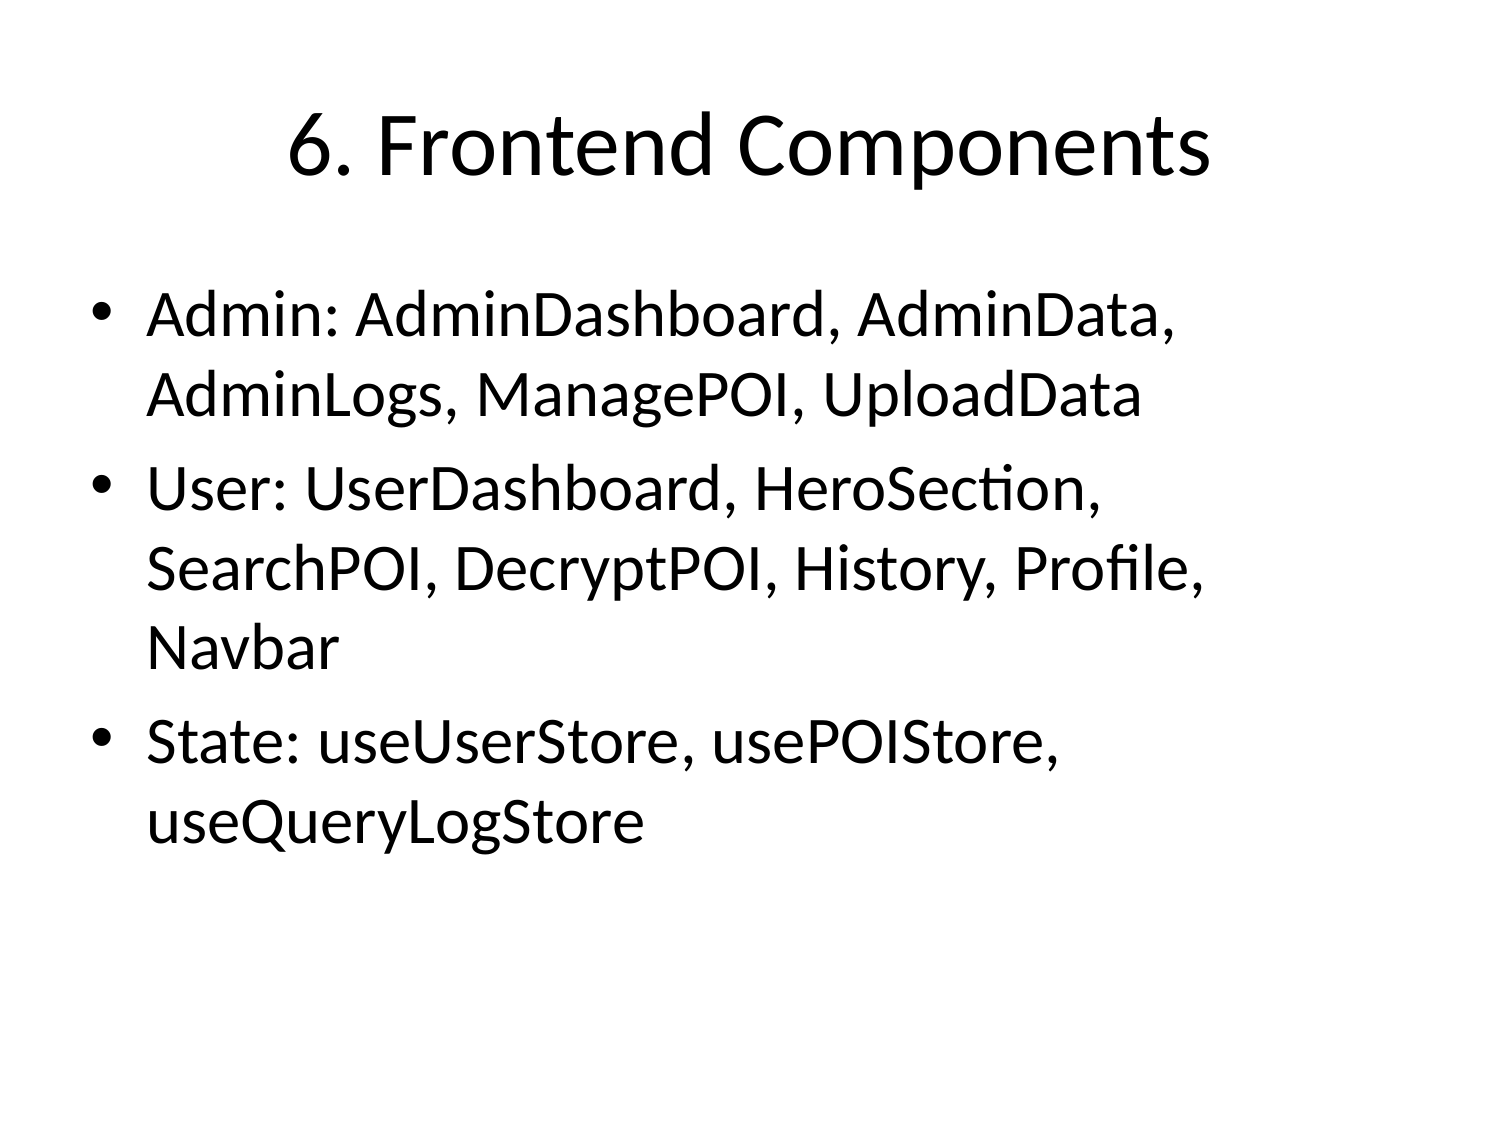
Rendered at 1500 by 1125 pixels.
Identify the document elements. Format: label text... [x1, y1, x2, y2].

title 6. Frontend Components [75, 45, 1425, 233]
list Admin: AdminDashboard, AdminData, AdminLogs, ManagePOI, UploadData User: UserDashboard, HeroSection, SearchPOI, DecryptPOI, History, Profile, Navbar State: useUserStore, usePOIStore, useQueryLogStore [75, 262, 1425, 1005]
